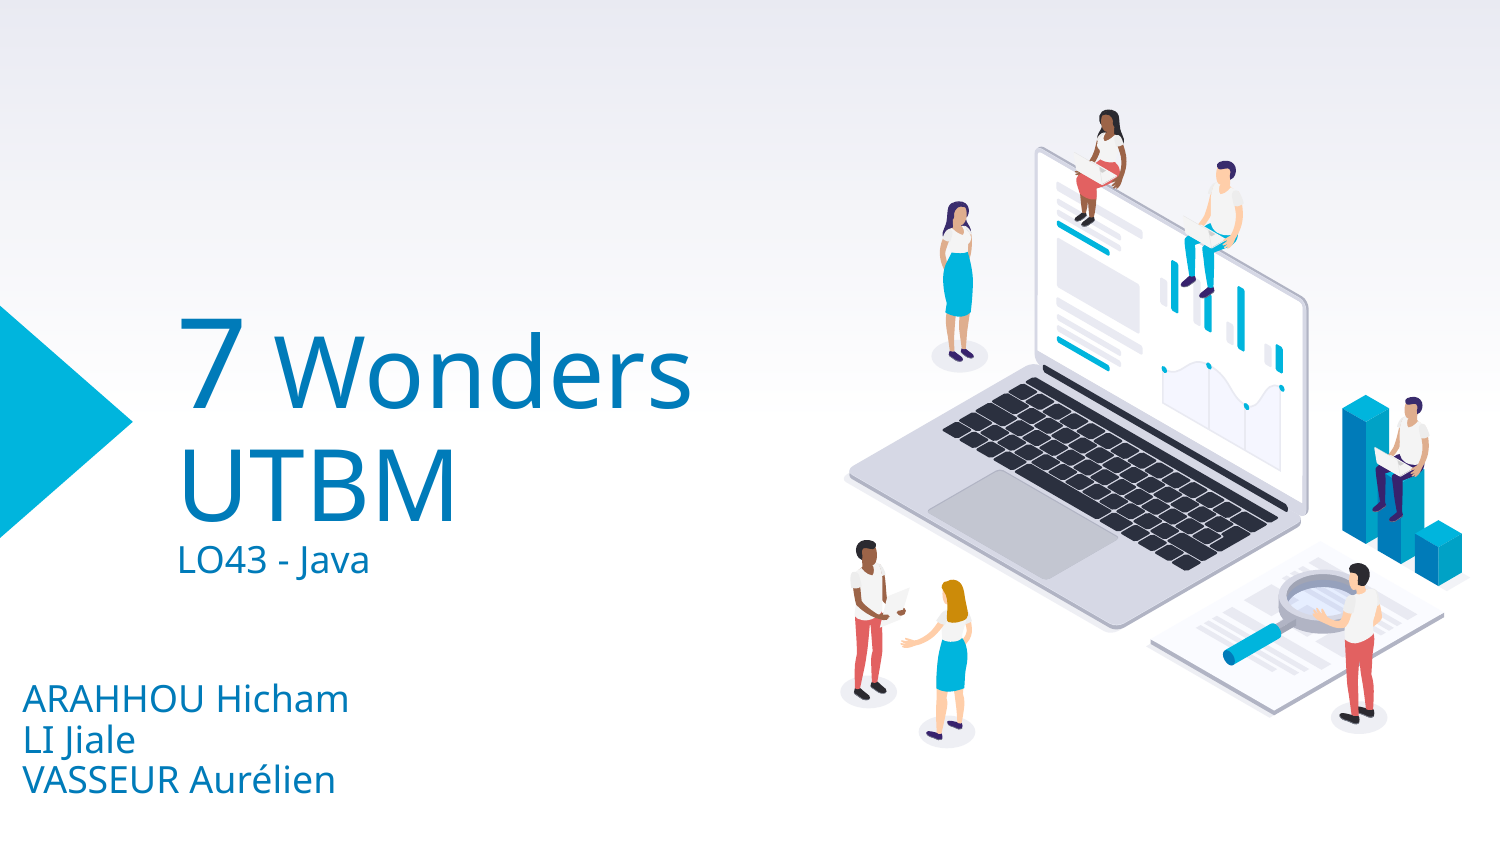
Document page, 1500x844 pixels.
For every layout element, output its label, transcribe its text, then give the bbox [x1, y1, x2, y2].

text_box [839, 109, 1471, 749]
title ARAHHOU Hicham LI Jiale VASSEUR Aurélien [22, 664, 401, 818]
title LO43 - Java [176, 538, 401, 586]
title 7 Wonders UTBM [176, 305, 730, 538]
